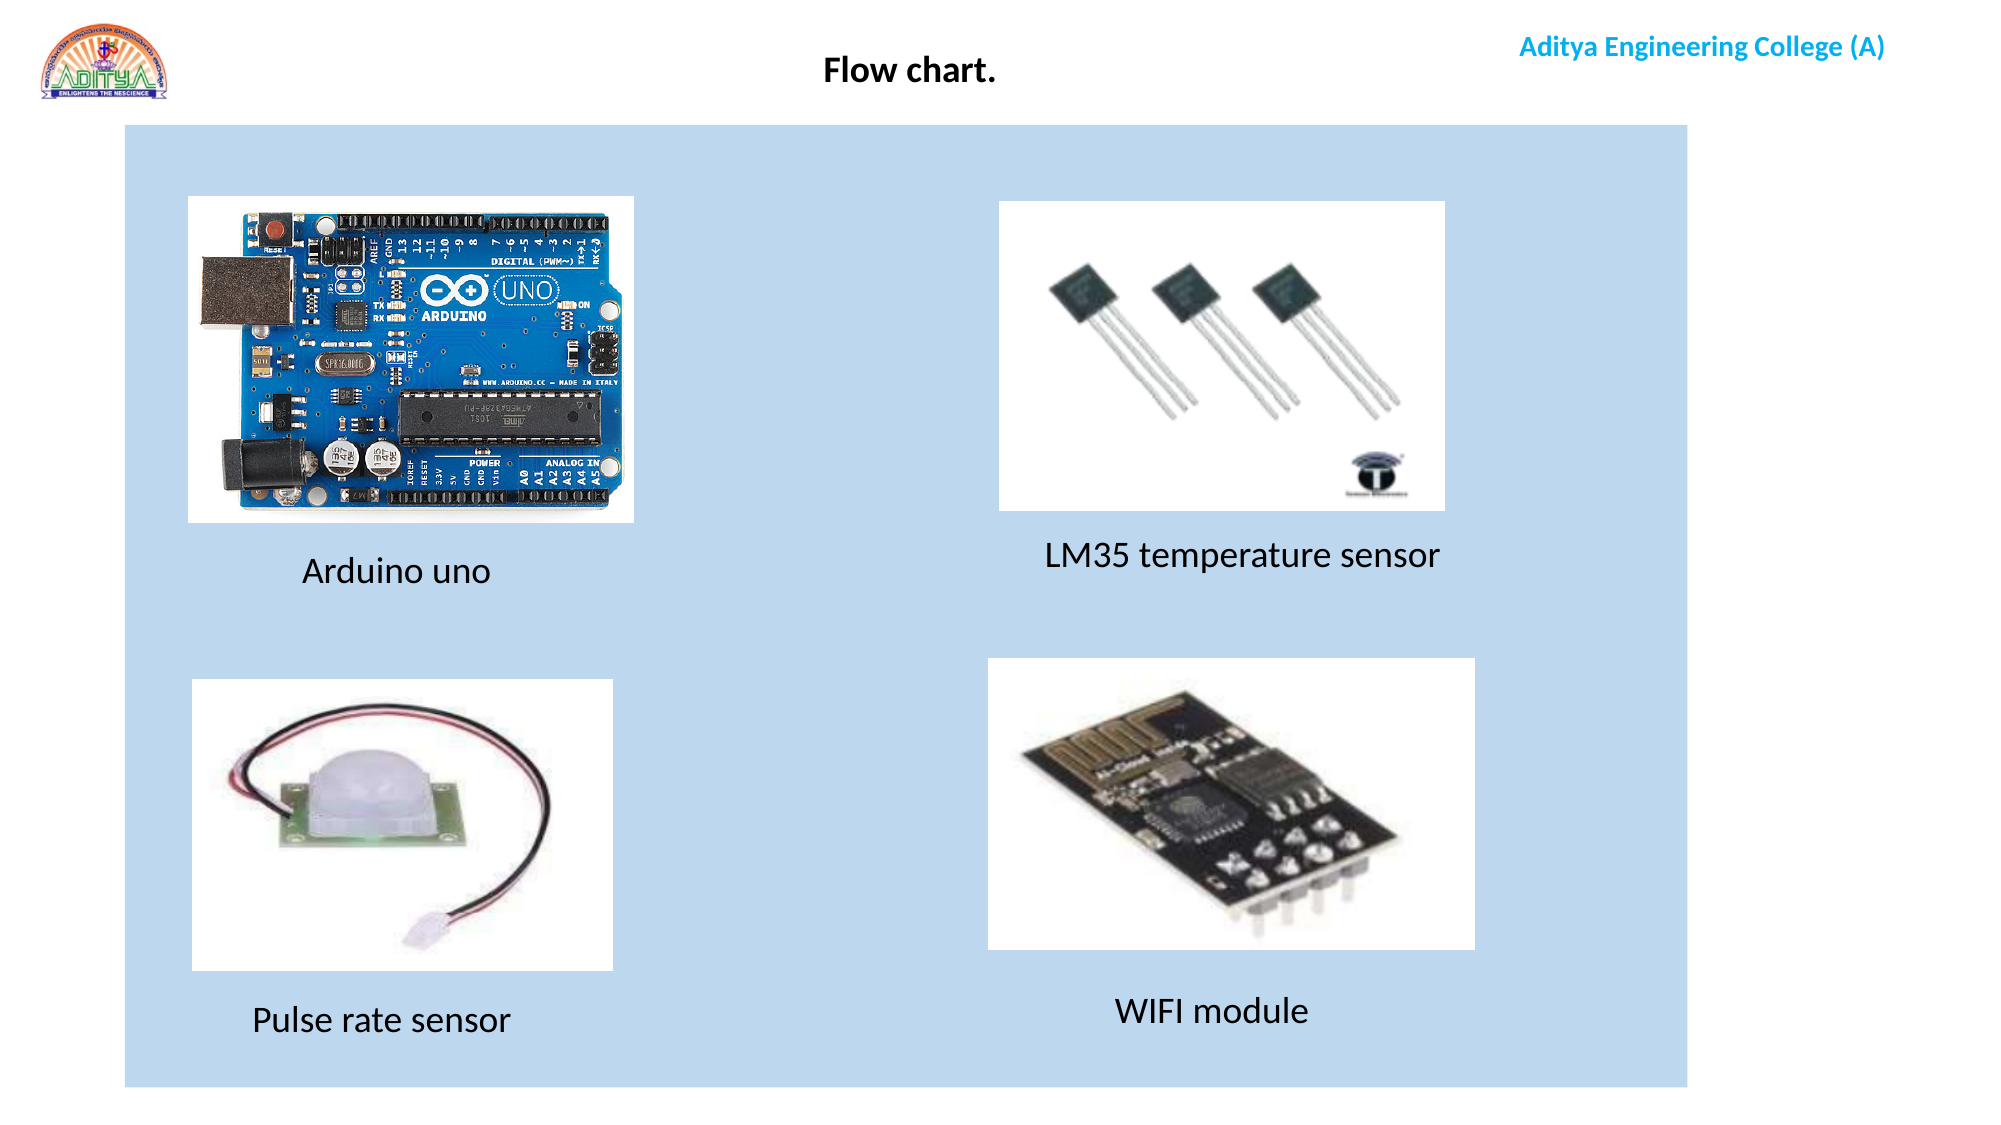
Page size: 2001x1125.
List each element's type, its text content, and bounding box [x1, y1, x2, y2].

text_box Aditya Engineering College (A) [1504, 19, 1901, 70]
text_box Flow chart. [621, 37, 1125, 98]
picture [188, 196, 634, 523]
text_box Arduino uno [287, 538, 663, 599]
picture [999, 201, 1445, 511]
picture [192, 679, 613, 972]
text_box [124, 124, 1688, 1088]
text_box Pulse rate sensor [237, 987, 538, 1048]
text_box WIFI module [1099, 979, 1463, 1039]
picture [988, 658, 1475, 950]
picture [39, 23, 168, 100]
text_box LM35 temperature sensor [1029, 522, 1475, 583]
